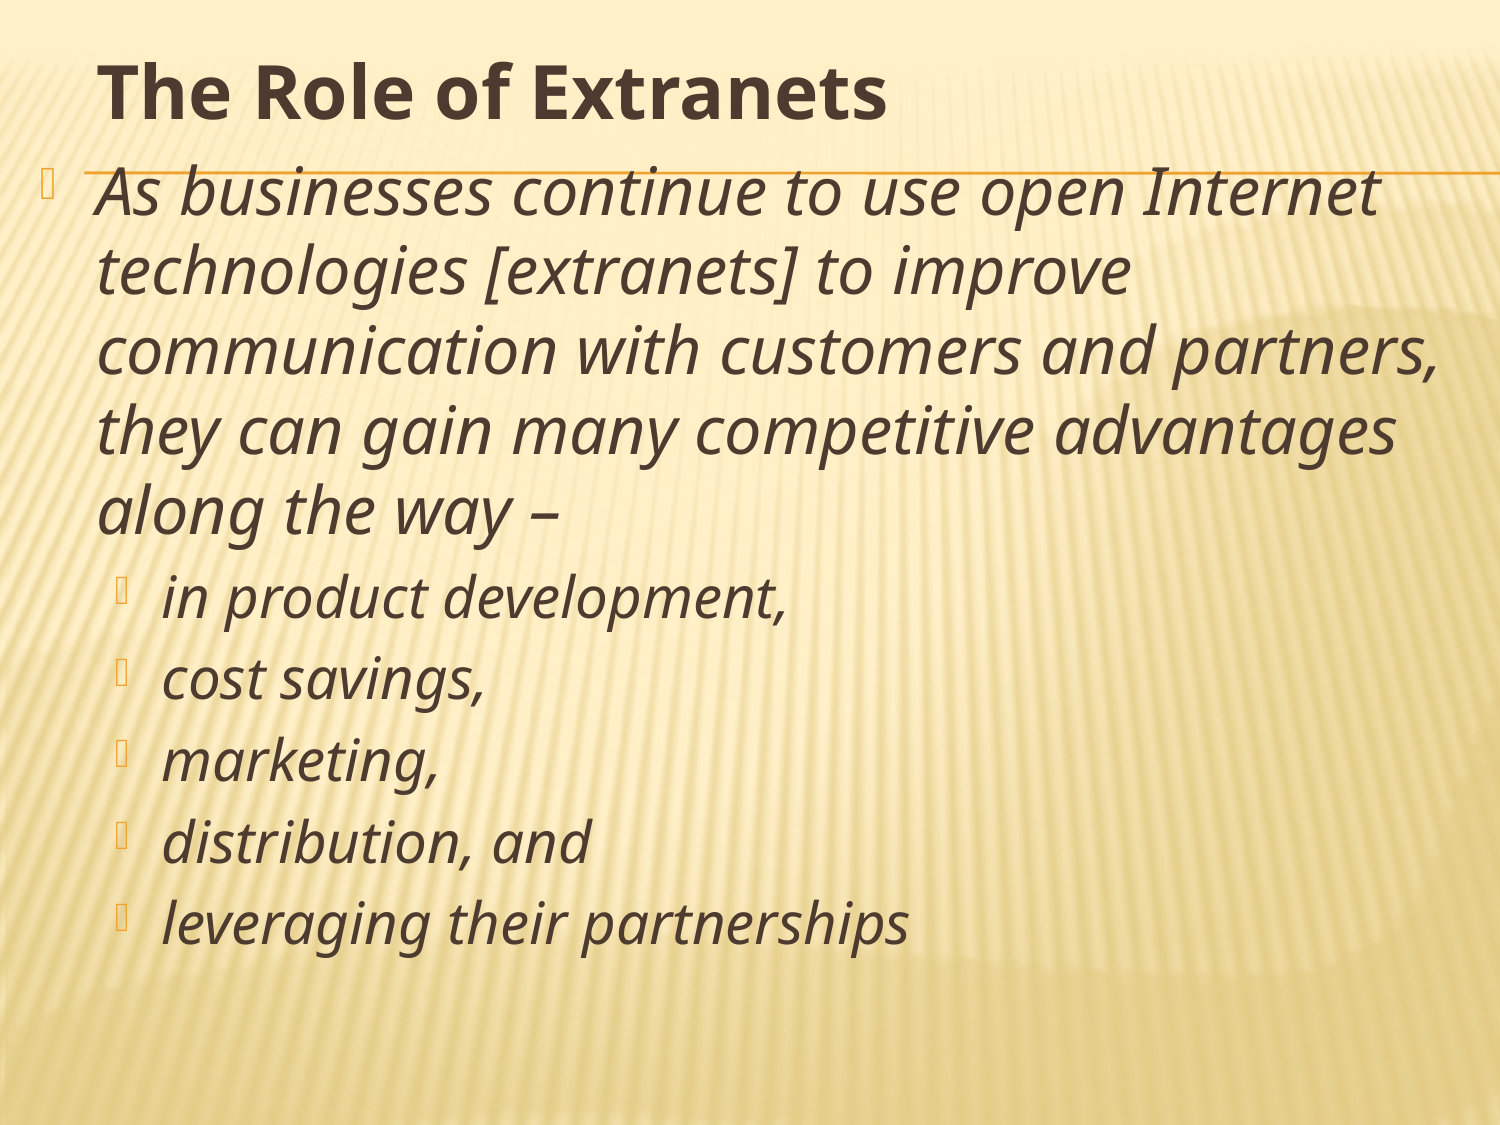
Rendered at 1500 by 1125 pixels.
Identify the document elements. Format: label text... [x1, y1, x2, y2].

list The Role of Extranets As businesses continue to use open Internet technologies [extranets] to improve communication with customers and partners, they can gain many competitive advantages along the way – in product development, cost savings, marketing, distribution, and leveraging their partnerships [24, 37, 1475, 1100]
